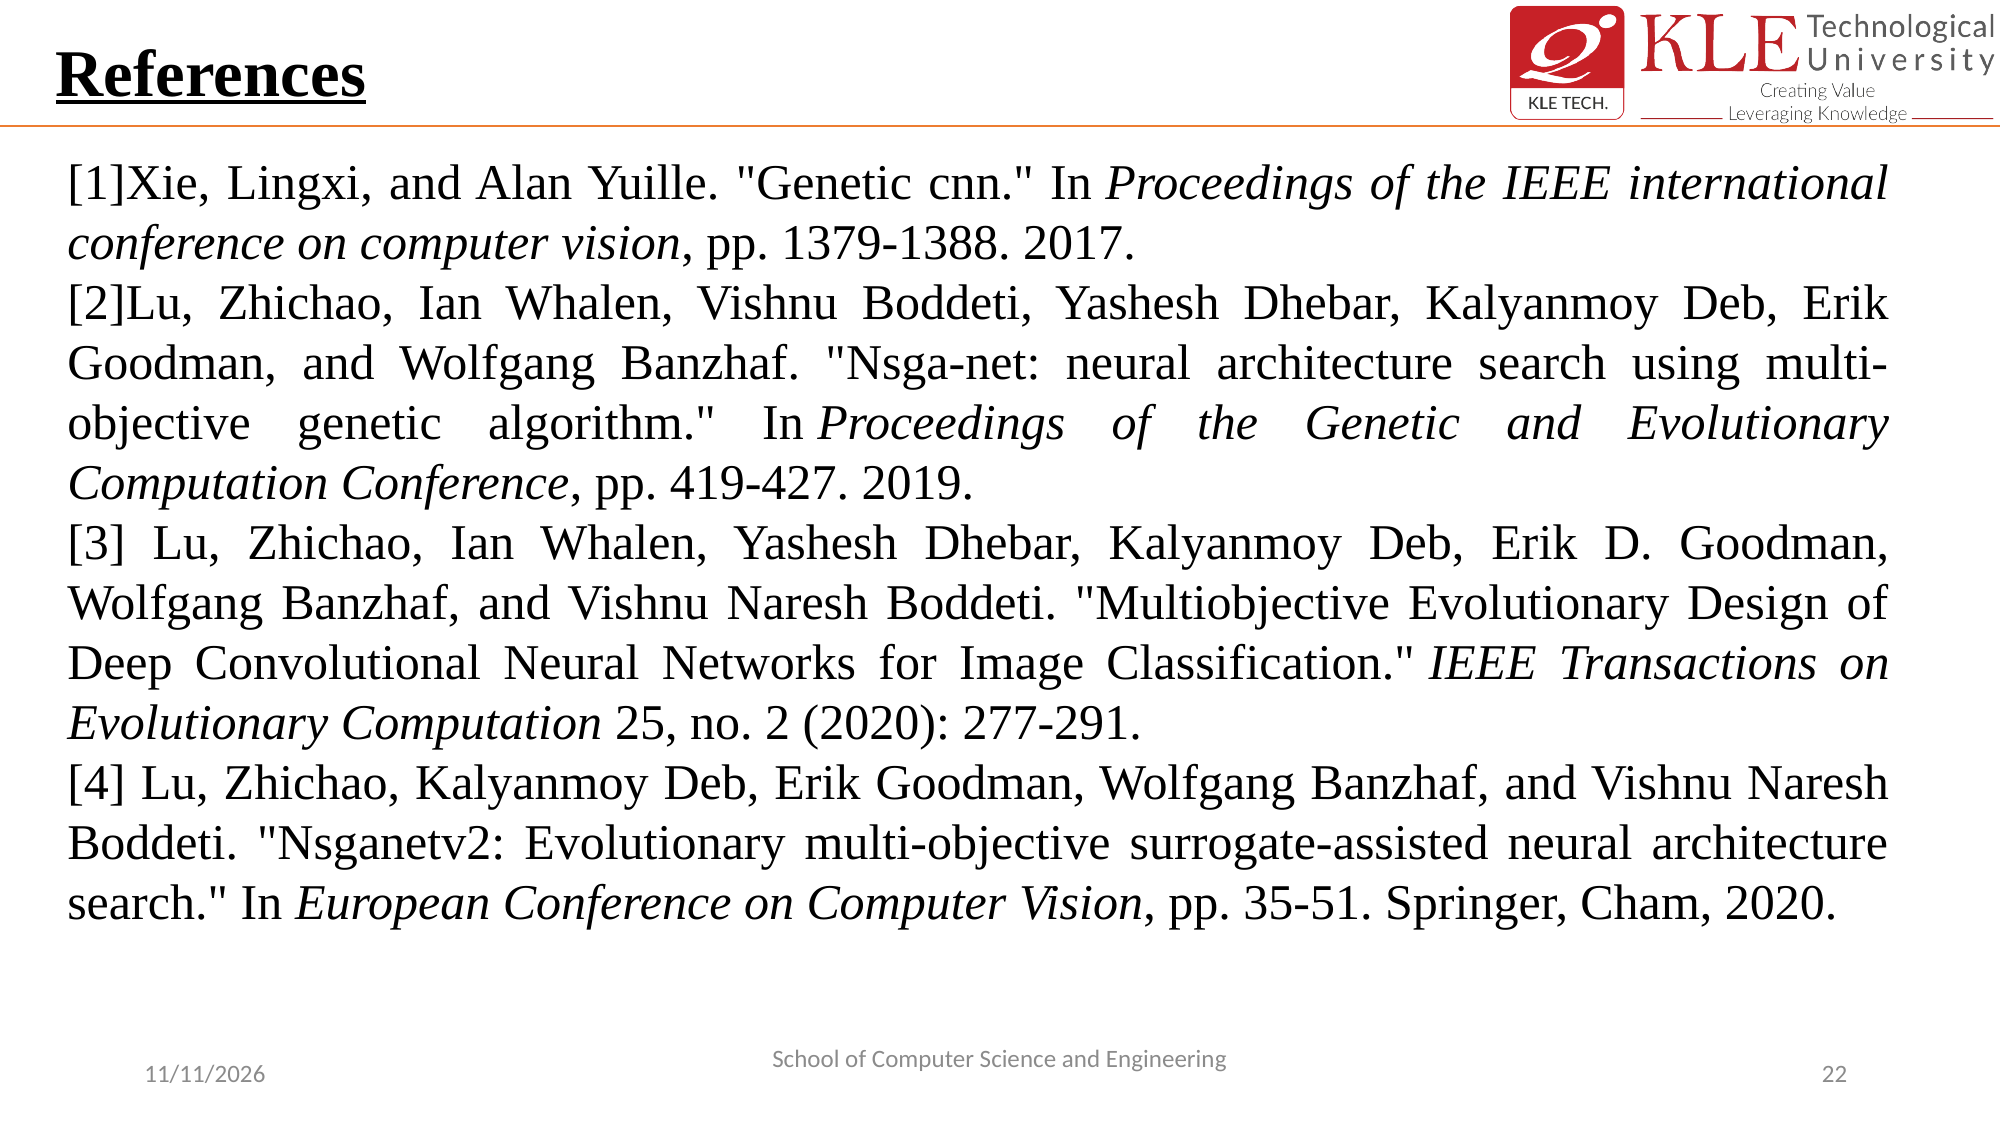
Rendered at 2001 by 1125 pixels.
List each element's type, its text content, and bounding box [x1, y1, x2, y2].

text_box [1]Xie, Lingxi, and Alan Yuille. "Genetic cnn." In Proceedings of the IEEE international conference on computer vision, pp. 1379-1388. 2017. [2]Lu, Zhichao, Ian Whalen, Vishnu Boddeti, Yashesh Dhebar, Kalyanmoy Deb, Erik Goodman, and Wolfgang Banzhaf. "Nsga-net: neural architecture search using multi-objective genetic algorithm." In Proceedings of the Genetic and Evolutionary Computation Conference, pp. 419-427. 2019. [3] Lu, Zhichao, Ian Whalen, Yashesh Dhebar, Kalyanmoy Deb, Erik D. Goodman, Wolfgang Banzhaf, and Vishnu Naresh Boddeti. "Multiobjective Evolutionary Design of Deep Convolutional Neural Networks for Image Classification." IEEE Transactions on Evolutionary Computation 25, no. 2 (2020): 277-291. [4] Lu, Zhichao, Kalyanmoy Deb, Erik Goodman, Wolfgang Banzhaf, and Vishnu Naresh Boddeti. "Nsganetv2: Evolutionary multi-objective surrogate-assisted neural architecture search." In European Conference on Computer Vision, pp. 35-51. Springer, Cham, 2020. [52, 142, 1905, 1007]
footer School of Computer Science and Engineering [662, 1042, 1338, 1103]
slide_number 22 [1412, 1042, 1863, 1103]
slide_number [129, 1042, 580, 1103]
text_box References [41, 22, 1202, 117]
picture [1510, 0, 2000, 125]
